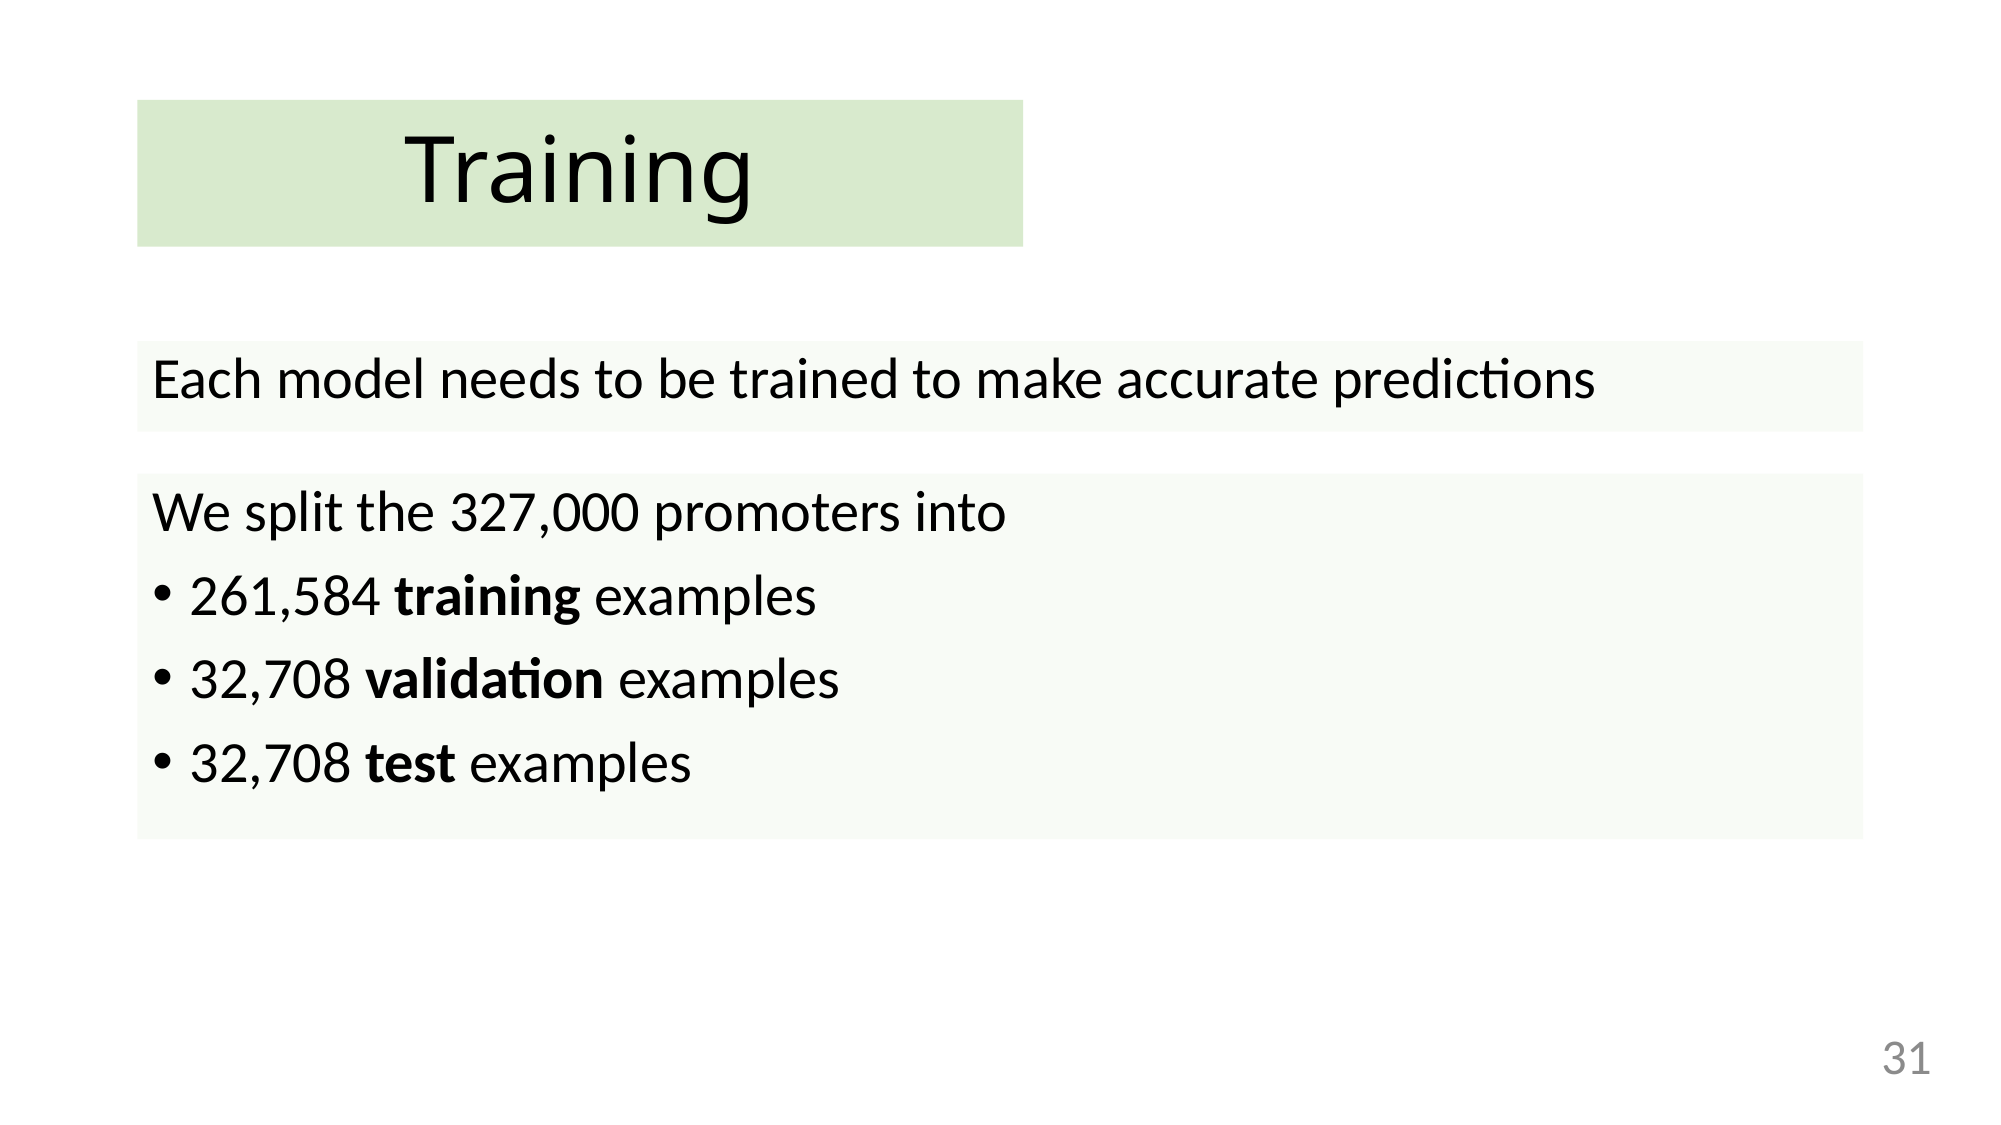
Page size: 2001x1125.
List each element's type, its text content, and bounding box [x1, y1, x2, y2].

slide_number 31 [1496, 1024, 1947, 1084]
title Training [137, 99, 1024, 247]
text_box Each model needs to be trained to make accurate predictions [137, 341, 1864, 432]
text_box We split the 327,000 promoters into 261,584 training examples 32,708 validation examples 32,708 test examples [137, 473, 1864, 840]
